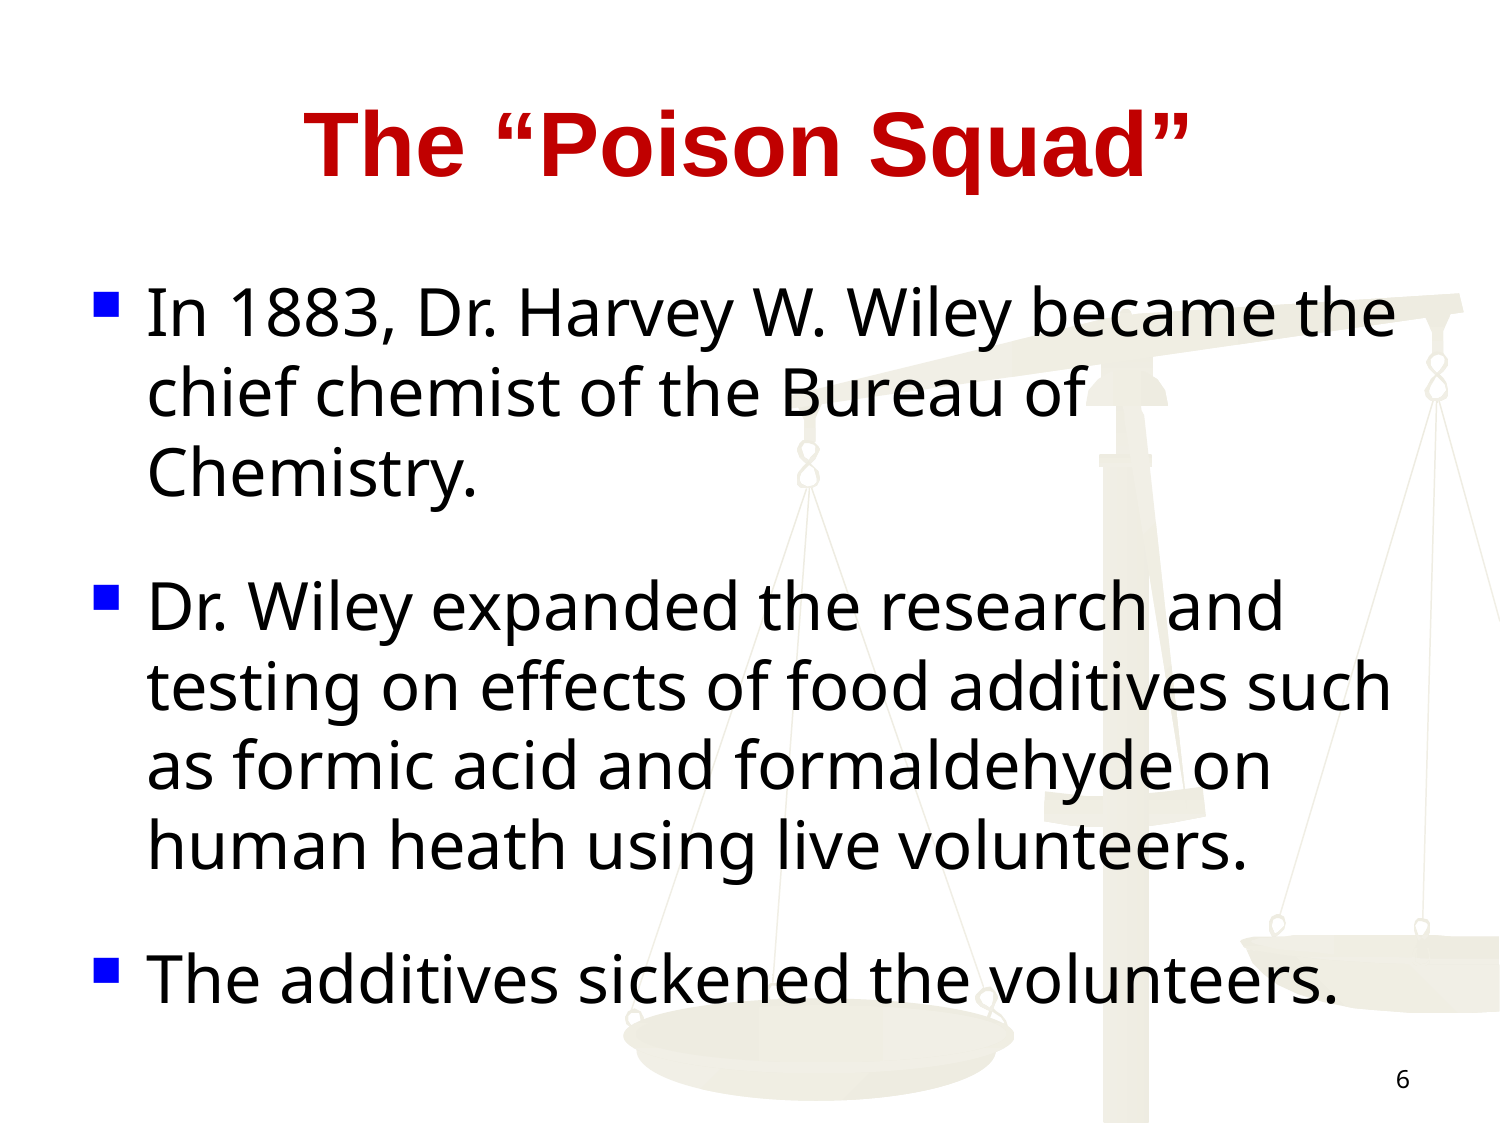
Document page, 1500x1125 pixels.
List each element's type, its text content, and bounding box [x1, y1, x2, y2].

title The “Poison Squad” [74, 45, 1426, 234]
slide_number 6 [1074, 1029, 1426, 1106]
list In 1883, Dr. Harvey W. Wiley became the chief chemist of the Bureau of Chemistry. Dr. Wiley expanded the research and testing on effects of food additives such as formic acid and formaldehyde on human heath using live volunteers. The additives sickened the volunteers. [74, 262, 1426, 1006]
